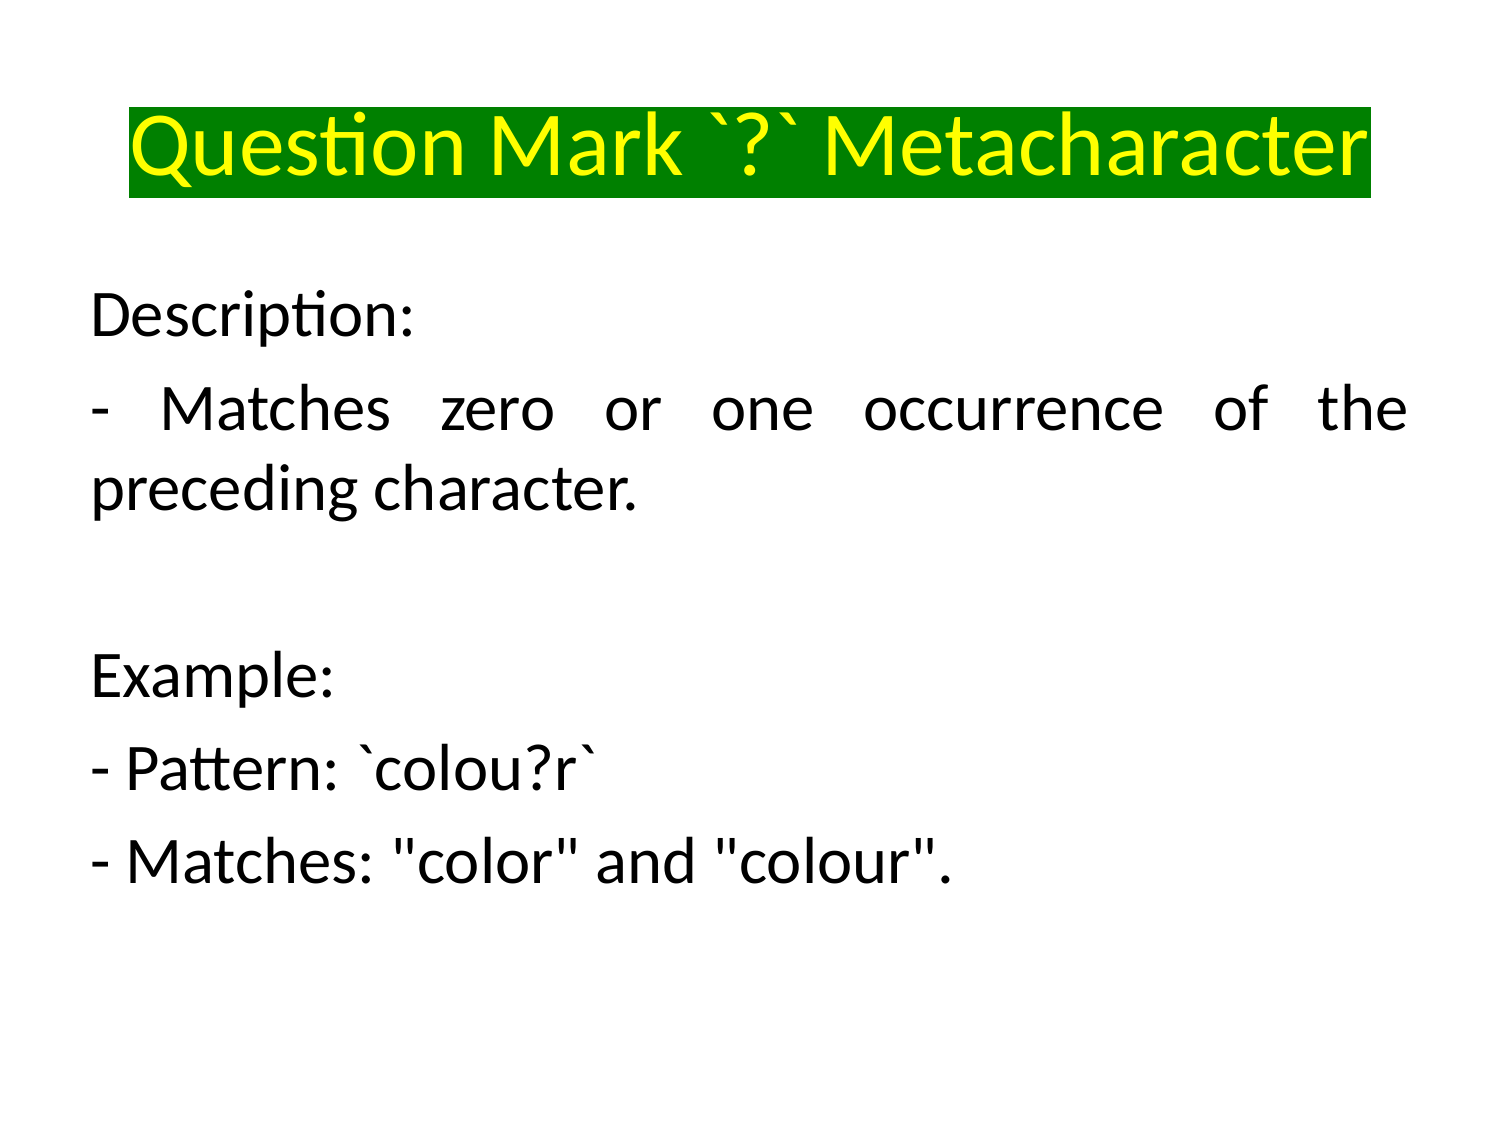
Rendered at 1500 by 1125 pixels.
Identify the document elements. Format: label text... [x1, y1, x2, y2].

list Description: - Matches zero or one occurrence of the preceding character. Example: - Pattern: `colou?r` - Matches: "color" and "colour". [75, 262, 1425, 1005]
title Question Mark `?` Metacharacter [75, 45, 1425, 233]
